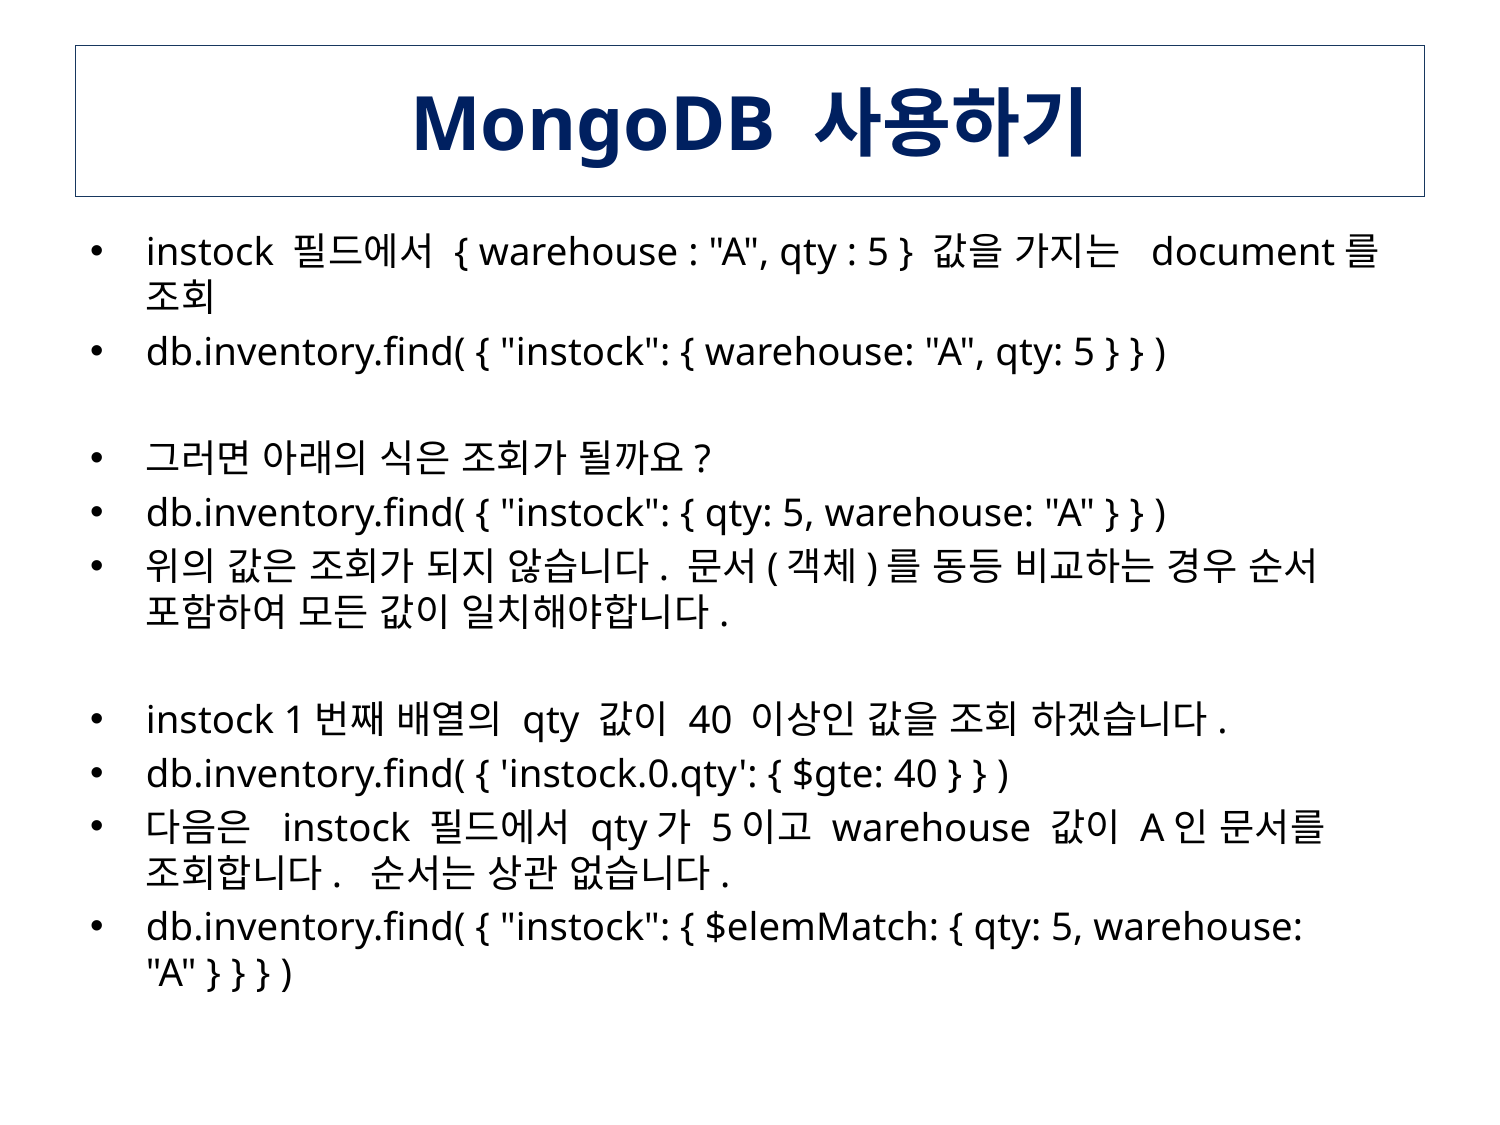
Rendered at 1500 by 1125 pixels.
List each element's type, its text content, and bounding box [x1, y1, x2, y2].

list instock 필드에서 { warehouse : "A", qty : 5 } 값을 가지는 document를 조회 db.inventory.find( { "instock": { warehouse: "A", qty: 5 } } ) 그러면 아래의 식은 조회가 될까요? db.inventory.find( { "instock": { qty: 5, warehouse: "A" } } ) 위의 값은 조회가 되지 않습니다. 문서(객체)를 동등 비교하는 경우 순서 포함하여 모든 값이 일치해야합니다. instock 1번째 배열의 qty 값이 40 이상인 값을 조회 하겠습니다. db.inventory.find( { 'instock.0.qty': { $gte: 40 } } ) 다음은 instock 필드에서 qty가 5이고 warehouse 값이 A인 문서를 조회합니다. 순서는 상관 없습니다. db.inventory.find( { "instock": { $elemMatch: { qty: 5, warehouse: "A" } } } ) [75, 219, 1425, 1005]
title MongoDB 사용하기 [75, 45, 1425, 197]
